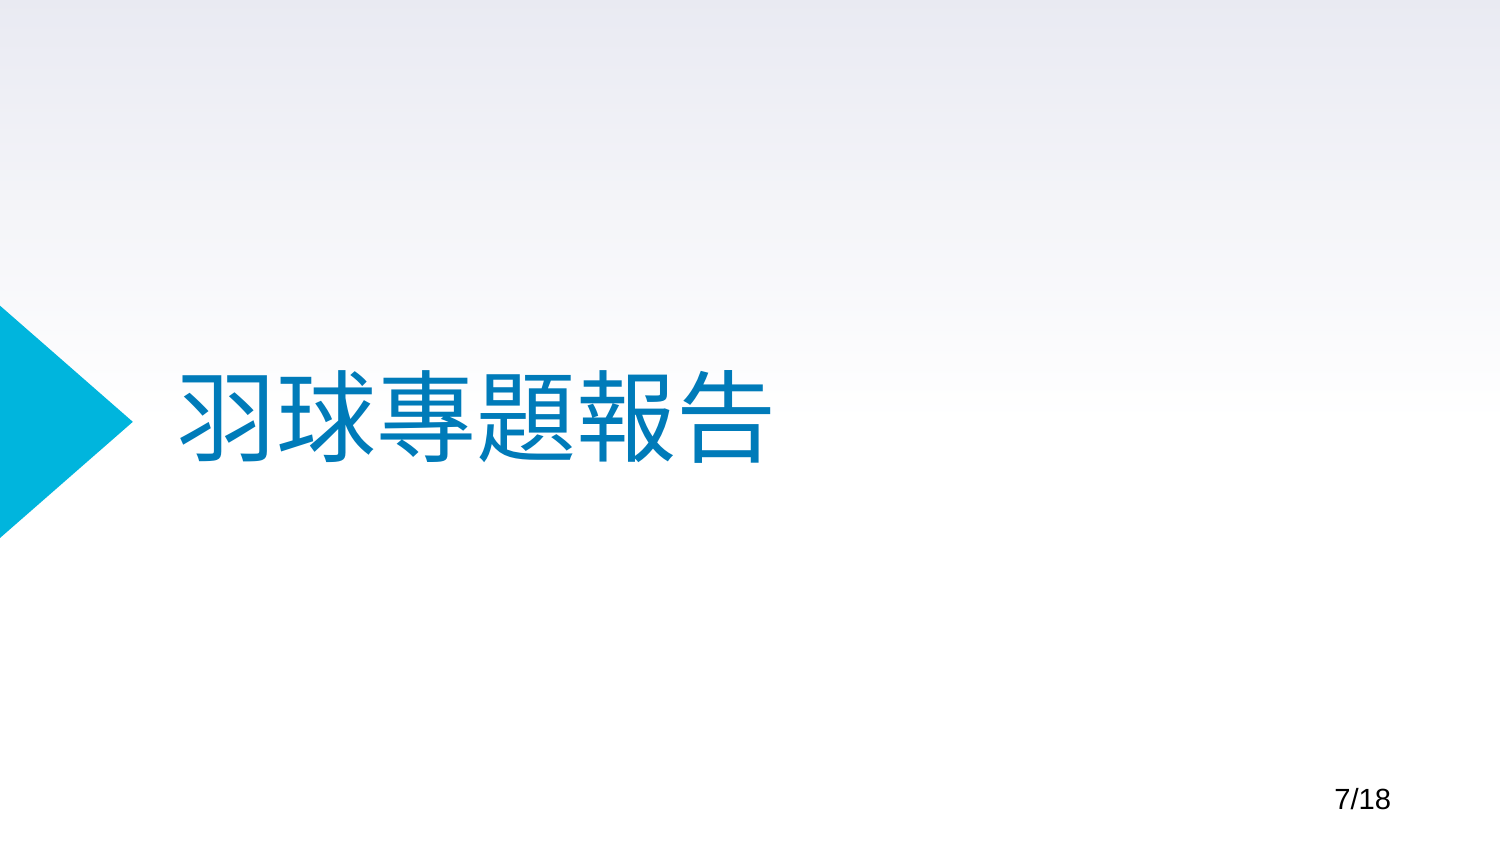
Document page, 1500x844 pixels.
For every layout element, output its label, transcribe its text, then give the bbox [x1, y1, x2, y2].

title 羽球專題報告 [176, 305, 991, 538]
text_box 7/18 [1319, 772, 1461, 823]
